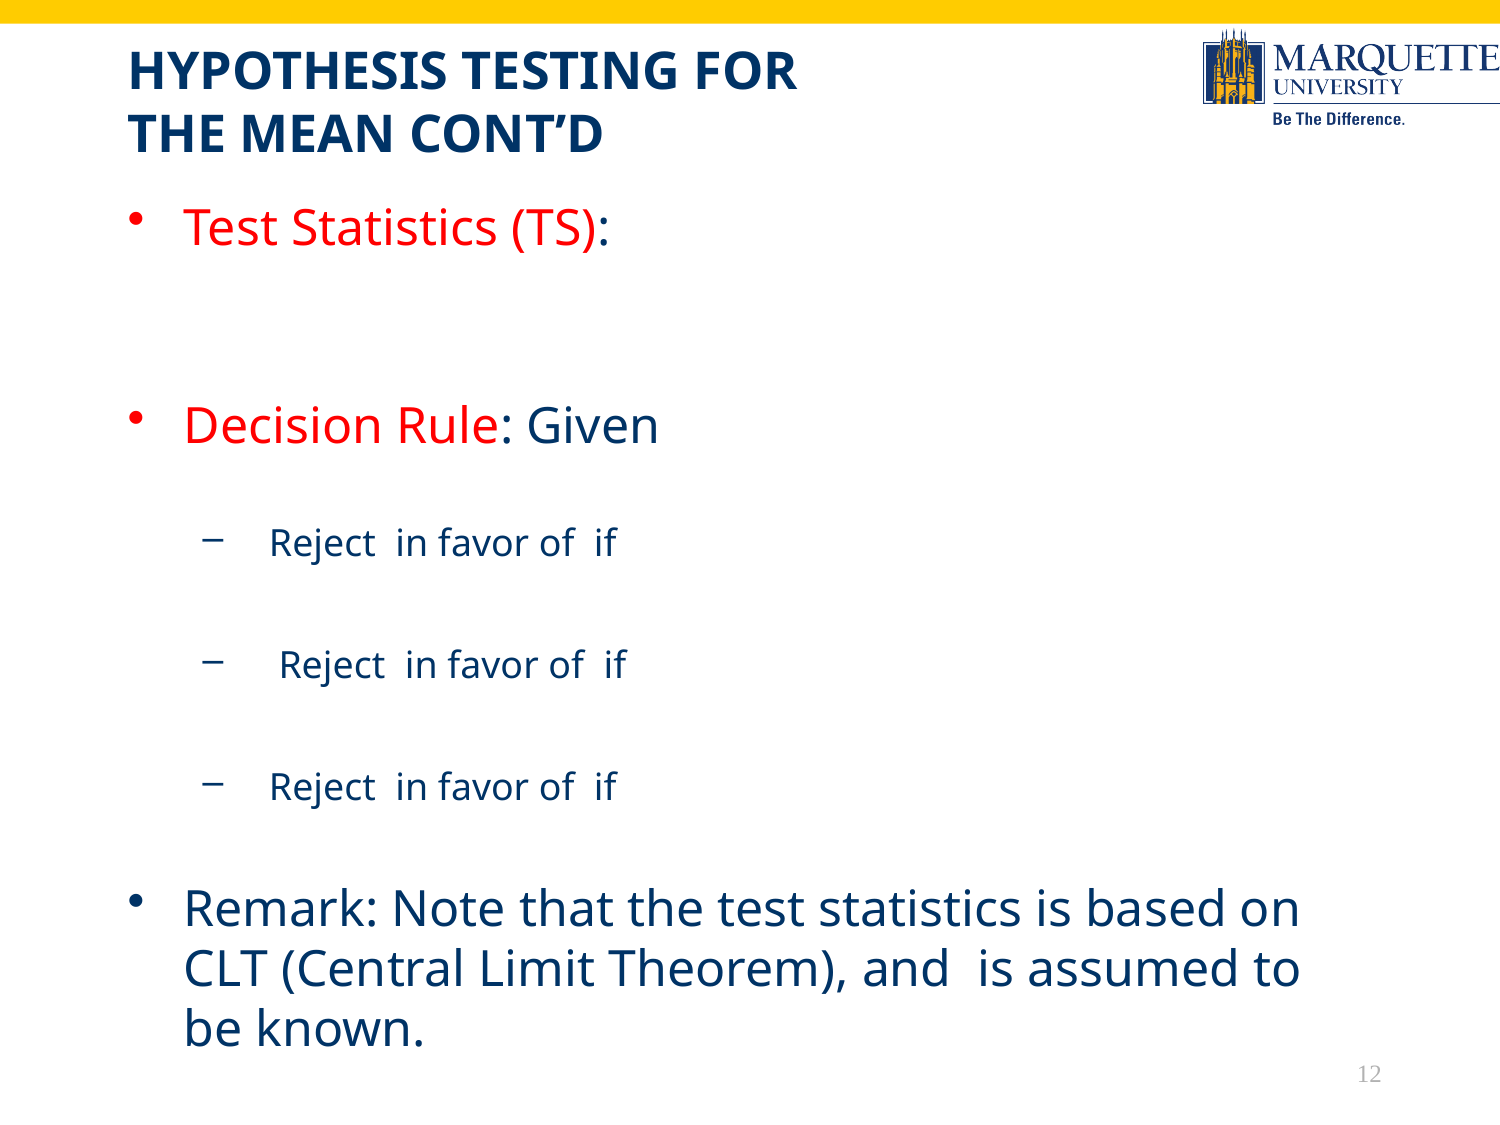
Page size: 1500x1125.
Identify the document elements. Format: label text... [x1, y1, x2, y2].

slide_number 12 [1059, 1042, 1397, 1103]
title Hypothesis Testing for the Mean Cont’D [112, 37, 1388, 163]
picture [1203, 27, 1500, 125]
